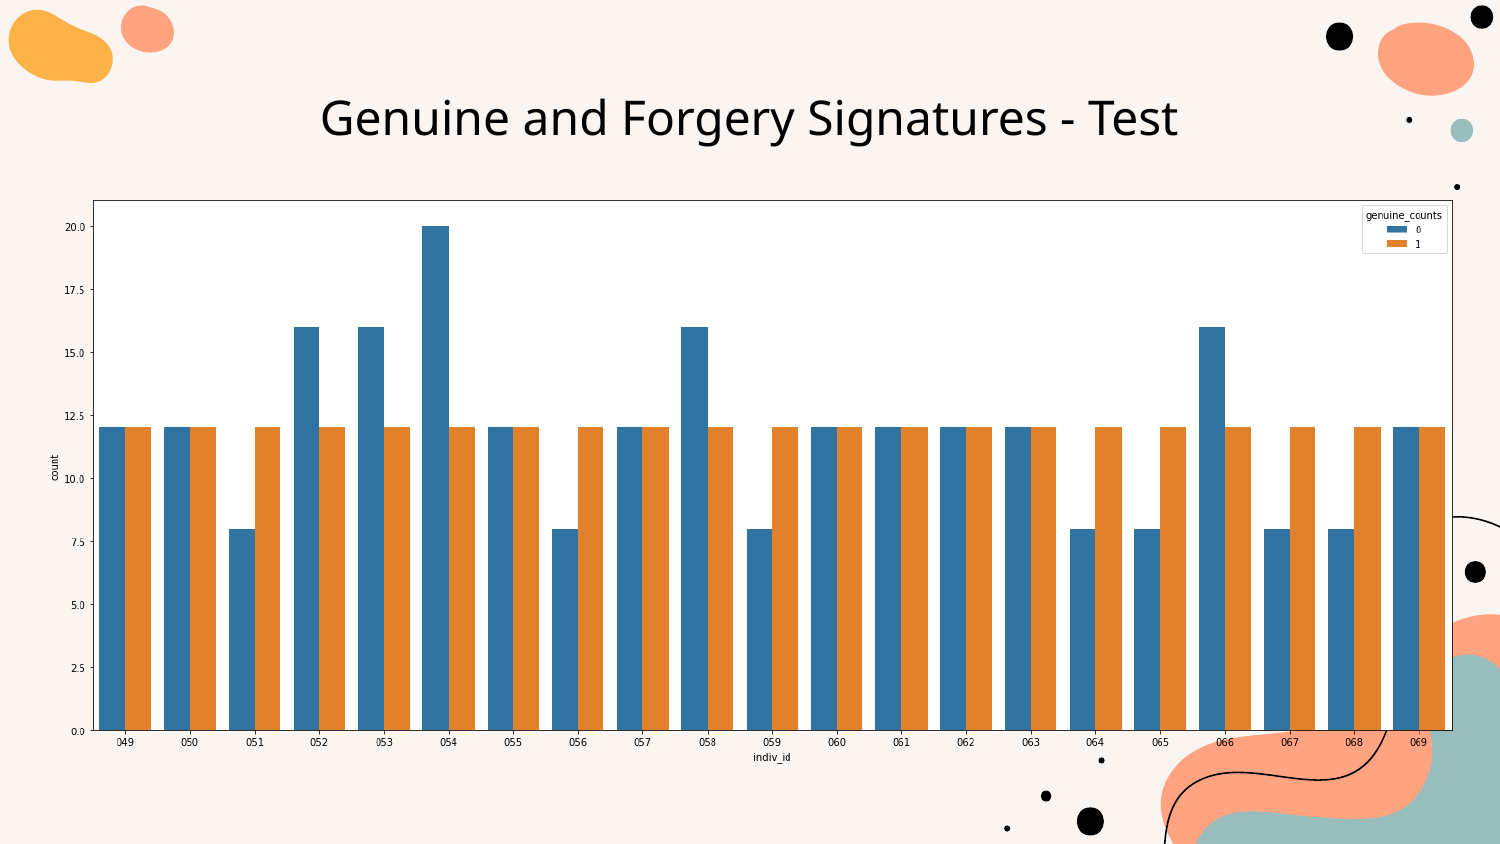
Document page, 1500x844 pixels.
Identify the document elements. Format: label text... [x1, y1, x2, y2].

picture [43, 194, 1457, 768]
title Genuine and Forgery Signatures - Test [116, 72, 1383, 167]
